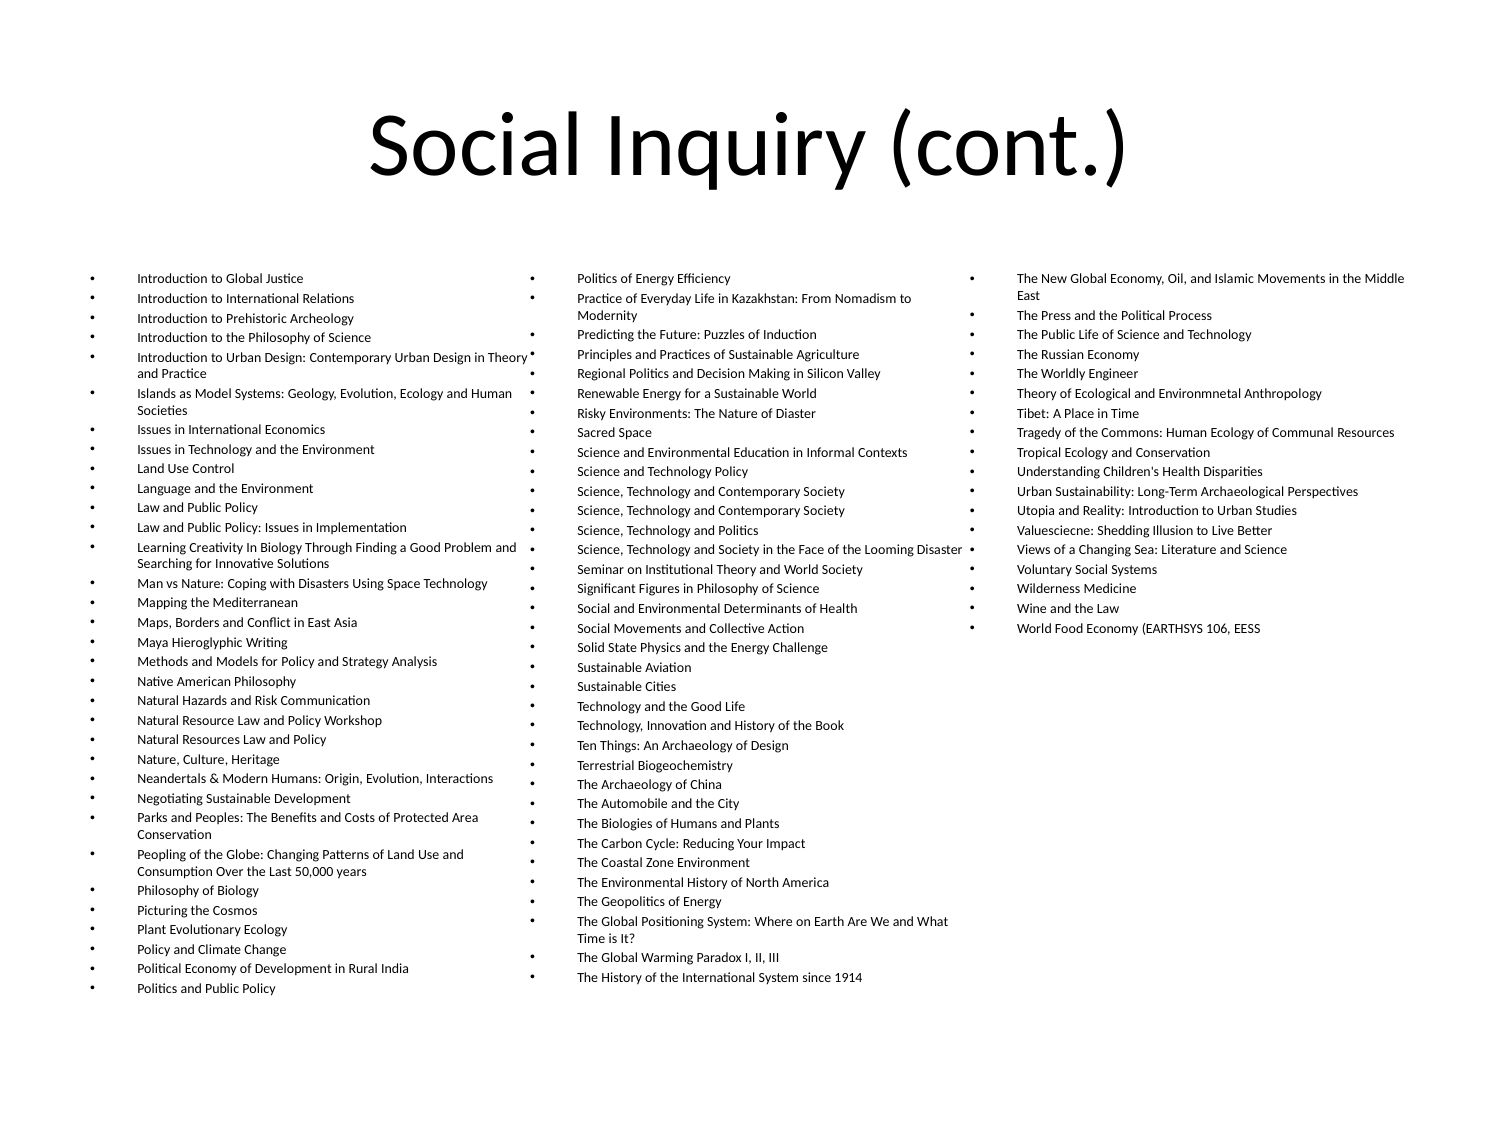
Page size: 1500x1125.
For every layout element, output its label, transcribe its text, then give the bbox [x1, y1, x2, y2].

title Social Inquiry (cont.) [75, 45, 1425, 233]
list Introduction to Global Justice Introduction to International Relations Introduction to Prehistoric Archeology Introduction to the Philosophy of Science Introduction to Urban Design: Contemporary Urban Design in Theory and Practice Islands as Model Systems: Geology, Evolution, Ecology and Human Societies Issues in International Economics Issues in Technology and the Environment Land Use Control Language and the Environment Law and Public Policy Law and Public Policy: Issues in Implementation Learning Creativity In Biology Through Finding a Good Problem and Searching for Innovative Solutions Man vs Nature: Coping with Disasters Using Space Technology Mapping the Mediterranean Maps, Borders and Conflict in East Asia Maya Hieroglyphic Writing Methods and Models for Policy and Strategy Analysis Native American Philosophy Natural Hazards and Risk Communication Natural Resource Law and Policy Workshop Natural Resources Law and Policy Nature, Culture, Heritage Neandertals & Modern Humans: Origin, Evolution, Interactions Negotiating Sustainable Development Parks and Peoples: The Benefits and Costs of Protected Area Conservation Peopling of the Globe: Changing Patterns of Land Use and Consumption Over the Last 50,000 years Philosophy of Biology Picturing the Cosmos Plant Evolutionary Ecology Policy and Climate Change Political Economy of Development in Rural India Politics and Public Policy Politics of Energy Efficiency Practice of Everyday Life in Kazakhstan: From Nomadism to Modernity Predicting the Future: Puzzles of Induction Principles and Practices of Sustainable Agriculture Regional Politics and Decision Making in Silicon Valley Renewable Energy for a Sustainable World Risky Environments: The Nature of Diaster Sacred Space Science and Environmental Education in Informal Contexts Science and Technology Policy Science, Technology and Contemporary Society Science, Technology and Contemporary Society Science, Technology and Politics Science, Technology and Society in the Face of the Looming Disaster Seminar on Institutional Theory and World Society Significant Figures in Philosophy of Science Social and Environmental Determinants of Health Social Movements and Collective Action Solid State Physics and the Energy Challenge Sustainable Aviation Sustainable Cities Technology and the Good Life Technology, Innovation and History of the Book Ten Things: An Archaeology of Design Terrestrial Biogeochemistry The Archaeology of China The Automobile and the City The Biologies of Humans and Plants The Carbon Cycle: Reducing Your Impact The Coastal Zone Environment The Environmental History of North America The Geopolitics of Energy The Global Positioning System: Where on Earth Are We and What Time is It? The Global Warming Paradox I, II, III The History of the International System since 1914 The New Global Economy, Oil, and Islamic Movements in the Middle East The Press and the Political Process The Public Life of Science and Technology The Russian Economy The Worldly Engineer Theory of Ecological and Environmnetal Anthropology Tibet: A Place in Time Tragedy of the Commons: Human Ecology of Communal Resources Tropical Ecology and Conservation Understanding Children's Health Disparities Urban Sustainability: Long-Term Archaeological Perspectives Utopia and Reality: Introduction to Urban Studies Valuesciecne: Shedding Illusion to Live Better Views of a Changing Sea: Literature and Science Voluntary Social Systems Wilderness Medicine Wine and the Law World Food Economy (EARTHSYS 106, EESS [75, 262, 1425, 1005]
